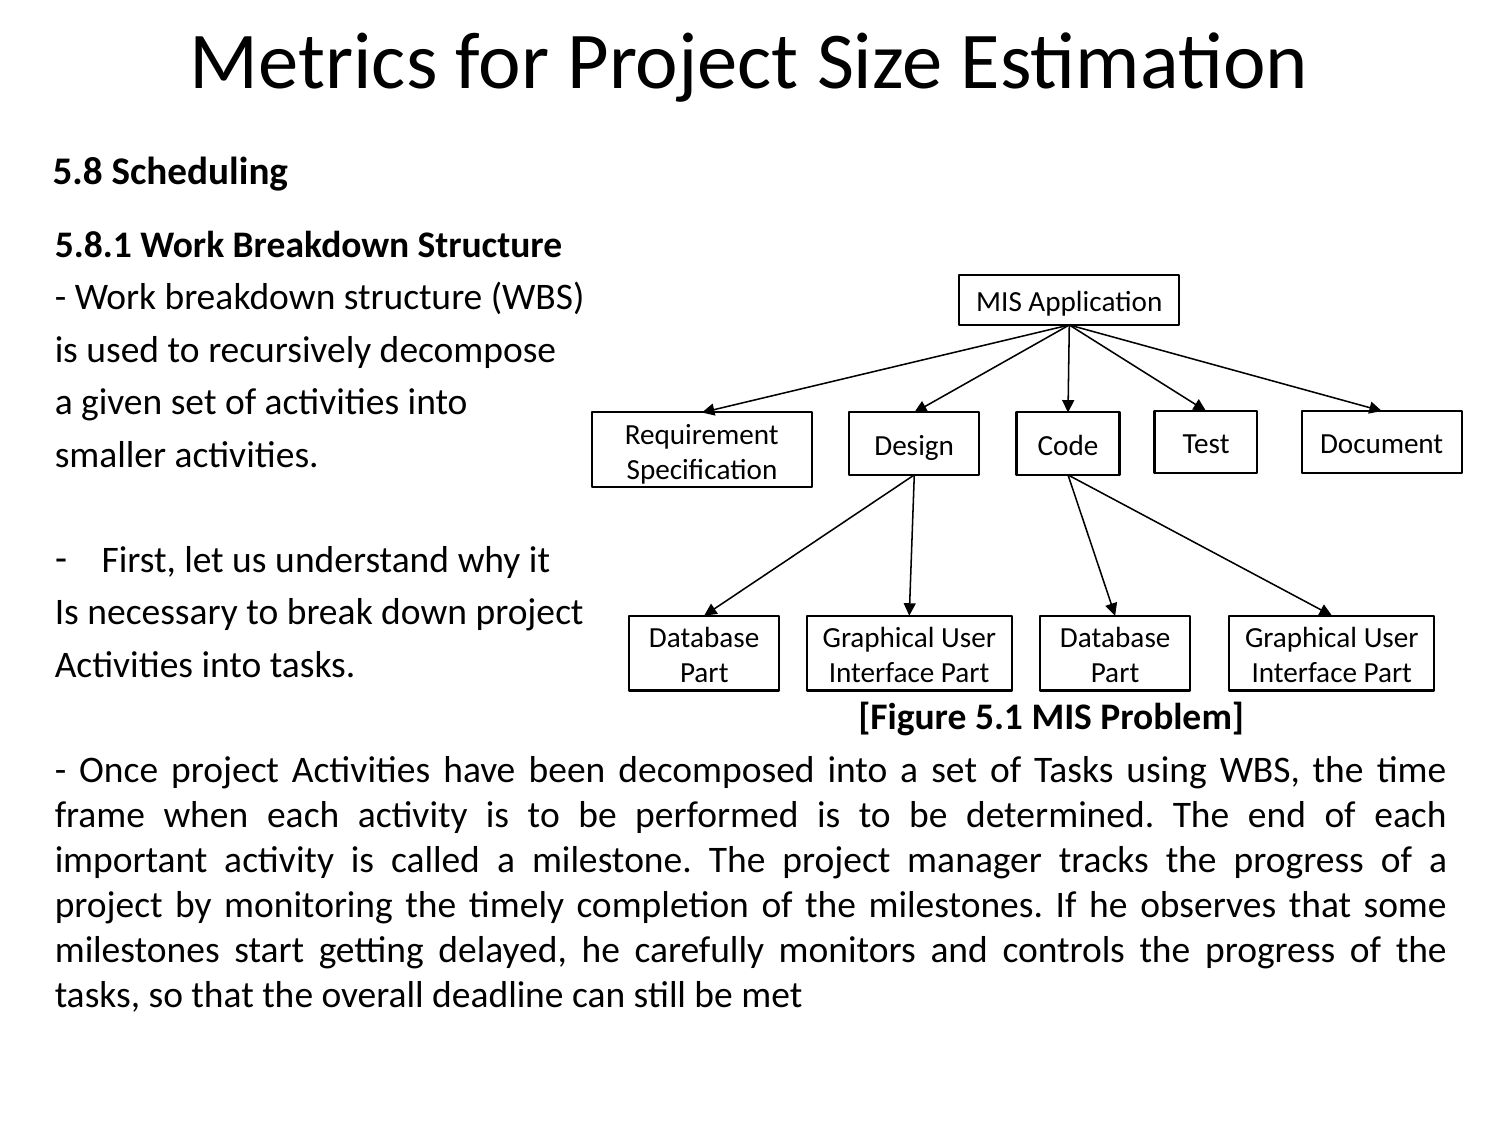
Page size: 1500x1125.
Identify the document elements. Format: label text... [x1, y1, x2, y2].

title Metrics for Project Size Estimation [0, 0, 1500, 113]
text_box 5.8.1 Work Breakdown Structure - Work breakdown structure (WBS) is used to recursively decompose a given set of activities into smaller activities. First, let us understand why it Is necessary to break down project Activities into tasks. [Figure 5.1 MIS Problem] - Once project Activities have been decomposed into a set of Tasks using WBS, the time frame when each activity is to be performed is to be determined. The end of each important activity is called a milestone. The project manager tracks the progress of a project by monitoring the timely completion of the milestones. If he observes that some milestones start getting delayed, he carefully monitors and controls the progress of the tasks, so that the overall deadline can still be met [39, 212, 1464, 1113]
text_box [591, 274, 1463, 691]
subtitle 5.8 Scheduling [37, 137, 1463, 200]
